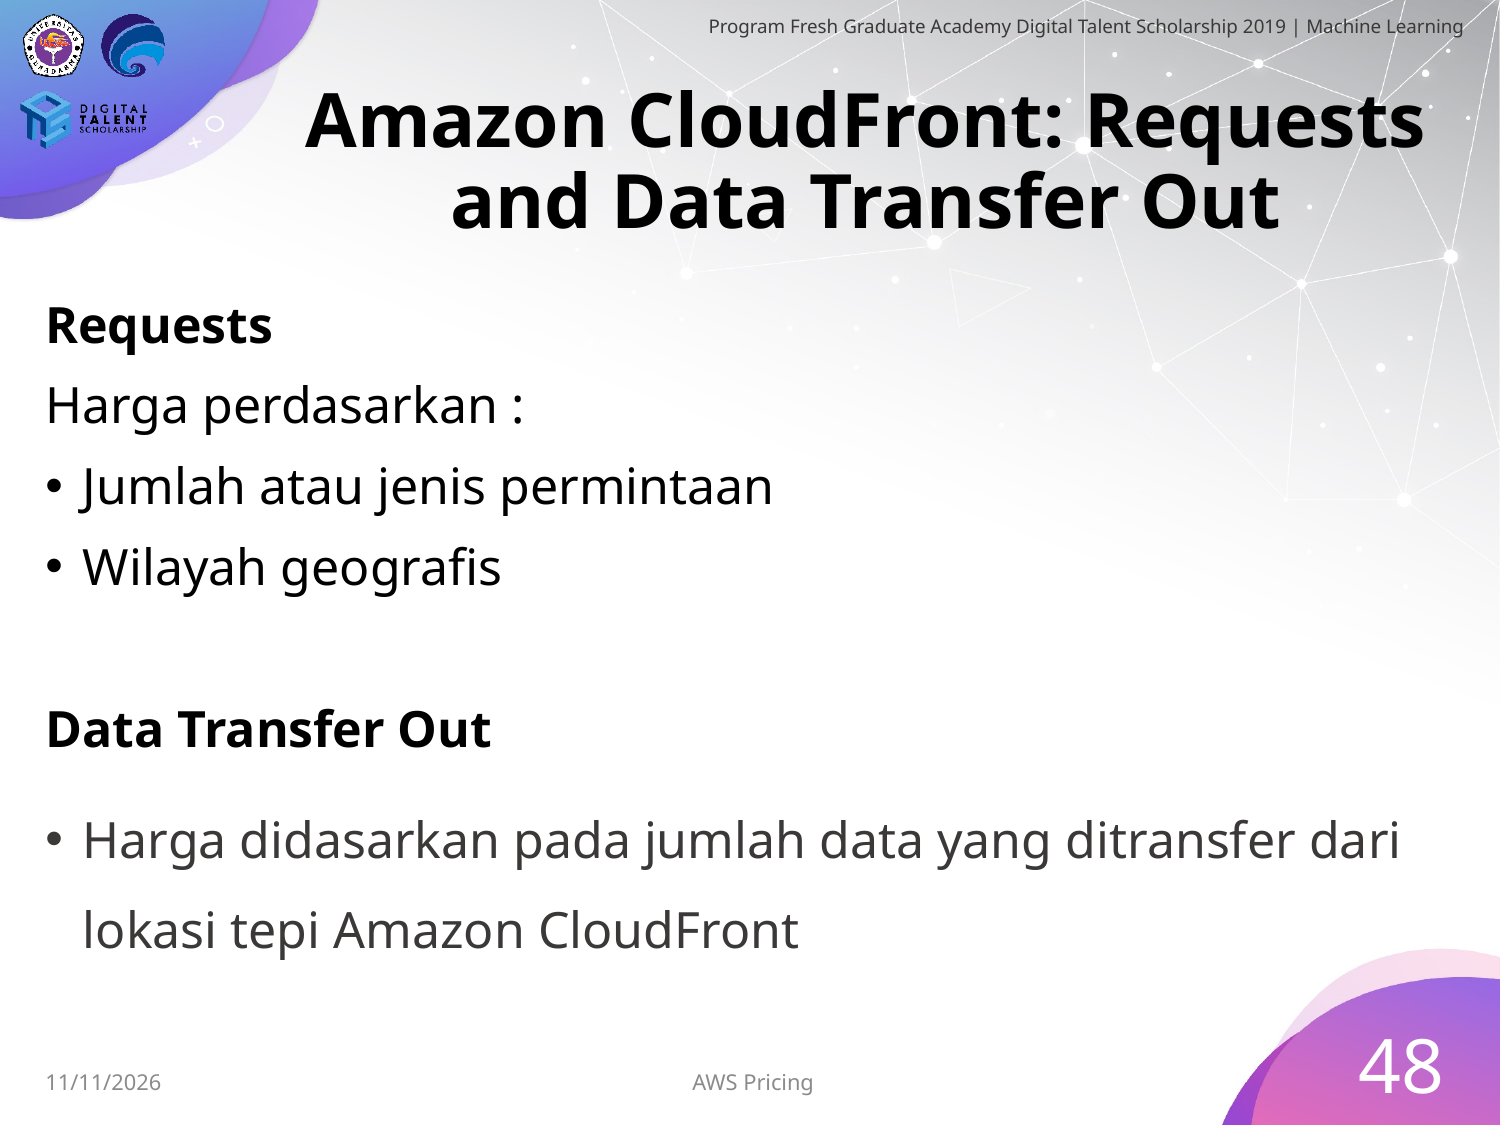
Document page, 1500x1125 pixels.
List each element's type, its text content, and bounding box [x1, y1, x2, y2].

title Amazon CloudFront: Requests and Data Transfer Out [263, 93, 1469, 234]
slide_number 48 [1327, 1025, 1477, 1115]
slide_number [30, 1053, 272, 1114]
list Requests Harga perdasarkan : Jumlah atau jenis permintaan Wilayah geografis Data Transfer Out Harga didasarkan pada jumlah data yang ditransfer dari lokasi tepi Amazon CloudFront [30, 238, 1477, 1014]
picture [0, 0, 1500, 1125]
footer AWS Pricing [386, 1053, 1121, 1114]
